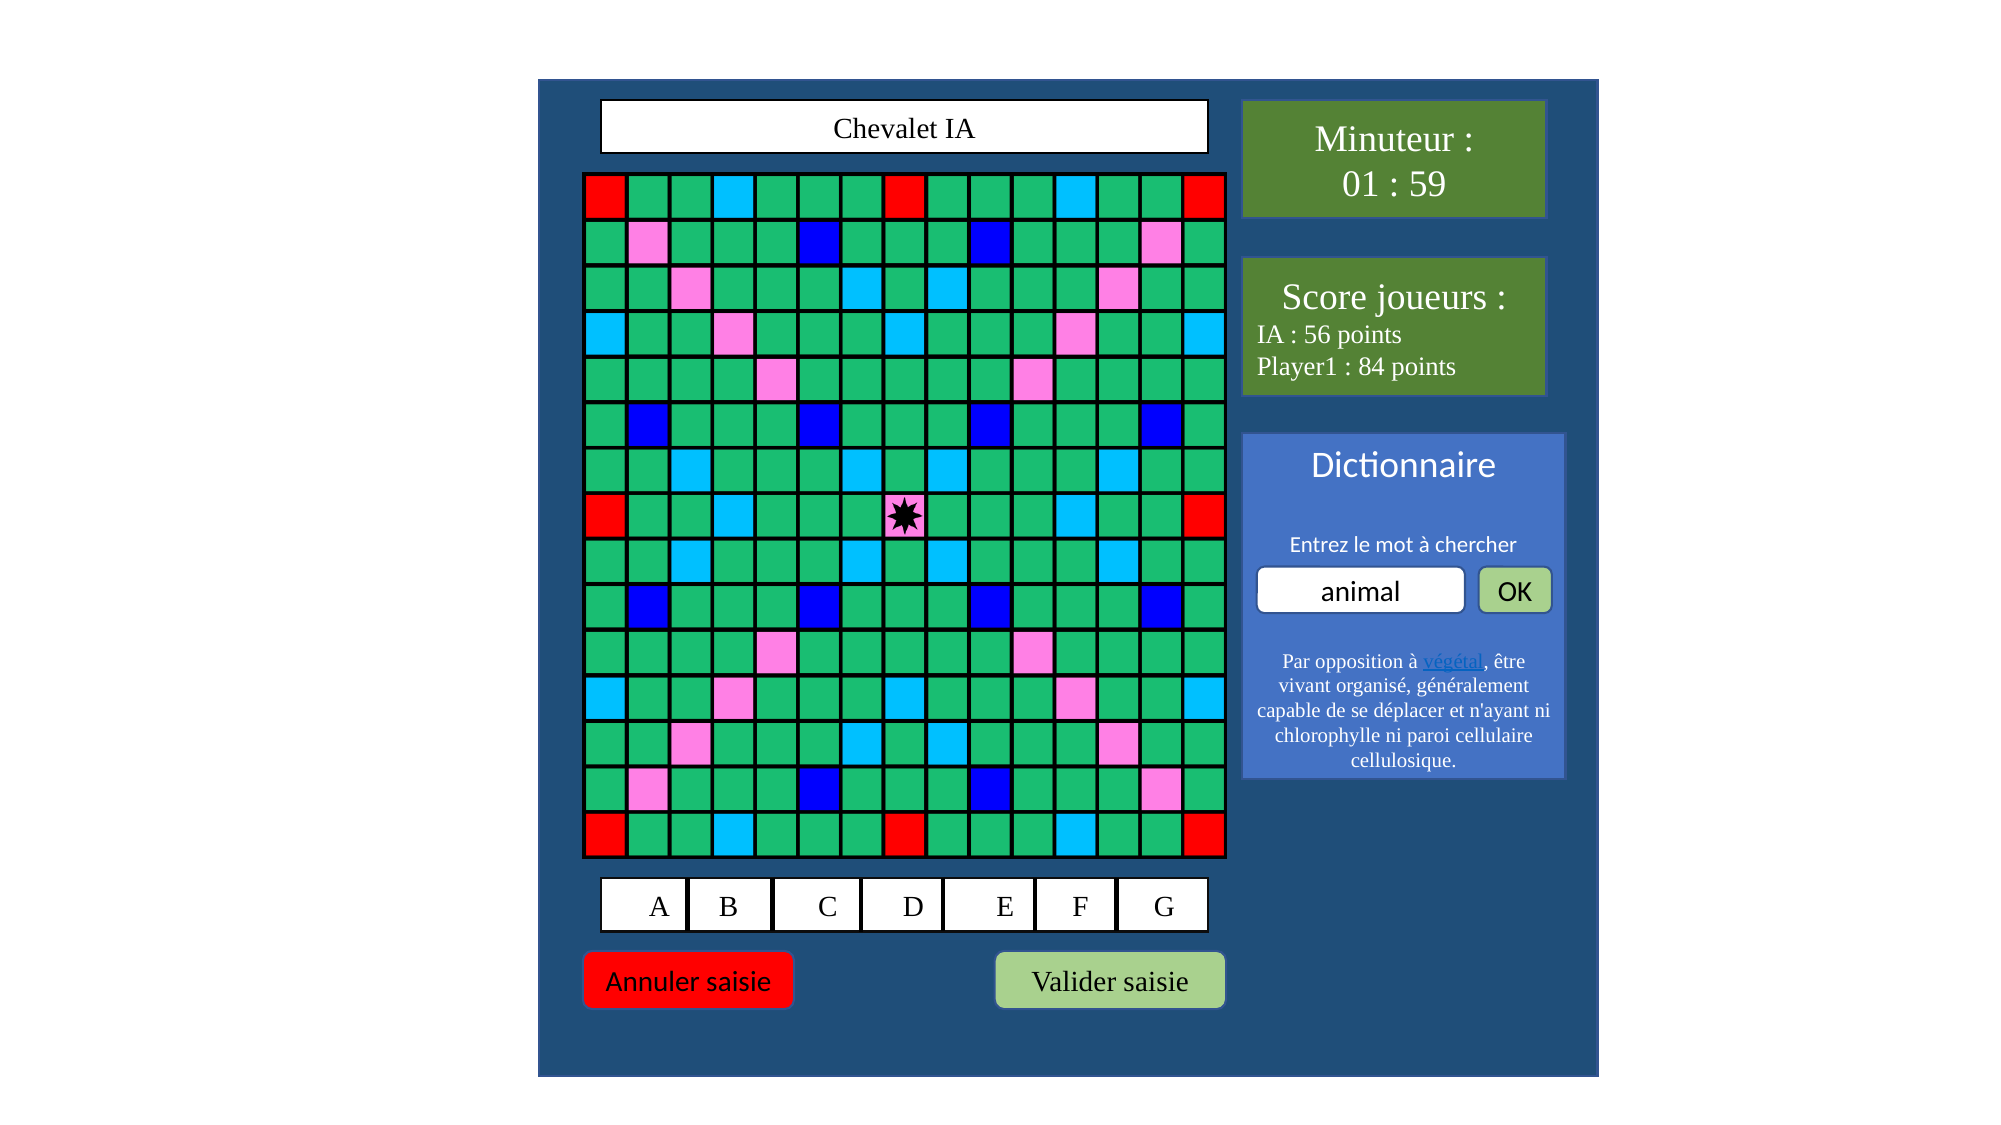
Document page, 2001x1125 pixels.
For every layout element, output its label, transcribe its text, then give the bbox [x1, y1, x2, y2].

text_box Dictionnaire Entrez le mot à chercher Par opposition à végétal, être vivant organisé, généralement capable de se déplacer et n'ayant ni chlorophylle ni paroi cellulaire cellulosique. [1241, 432, 1567, 780]
text_box Valider saisie [993, 949, 1228, 1011]
text_box Minuteur : 01 : 59 [1241, 99, 1548, 219]
text_box animal [1255, 565, 1467, 615]
text_box Score joueurs : IA : 56 points Player1 : 84 points [1241, 256, 1548, 397]
text_box Chevalet IA [600, 99, 1209, 154]
text_box OK [1477, 565, 1553, 615]
text_box [538, 79, 1599, 1077]
text_box A B C D E F G [600, 877, 1209, 933]
picture [582, 172, 1227, 859]
text_box Annuler saisie [581, 949, 796, 1011]
